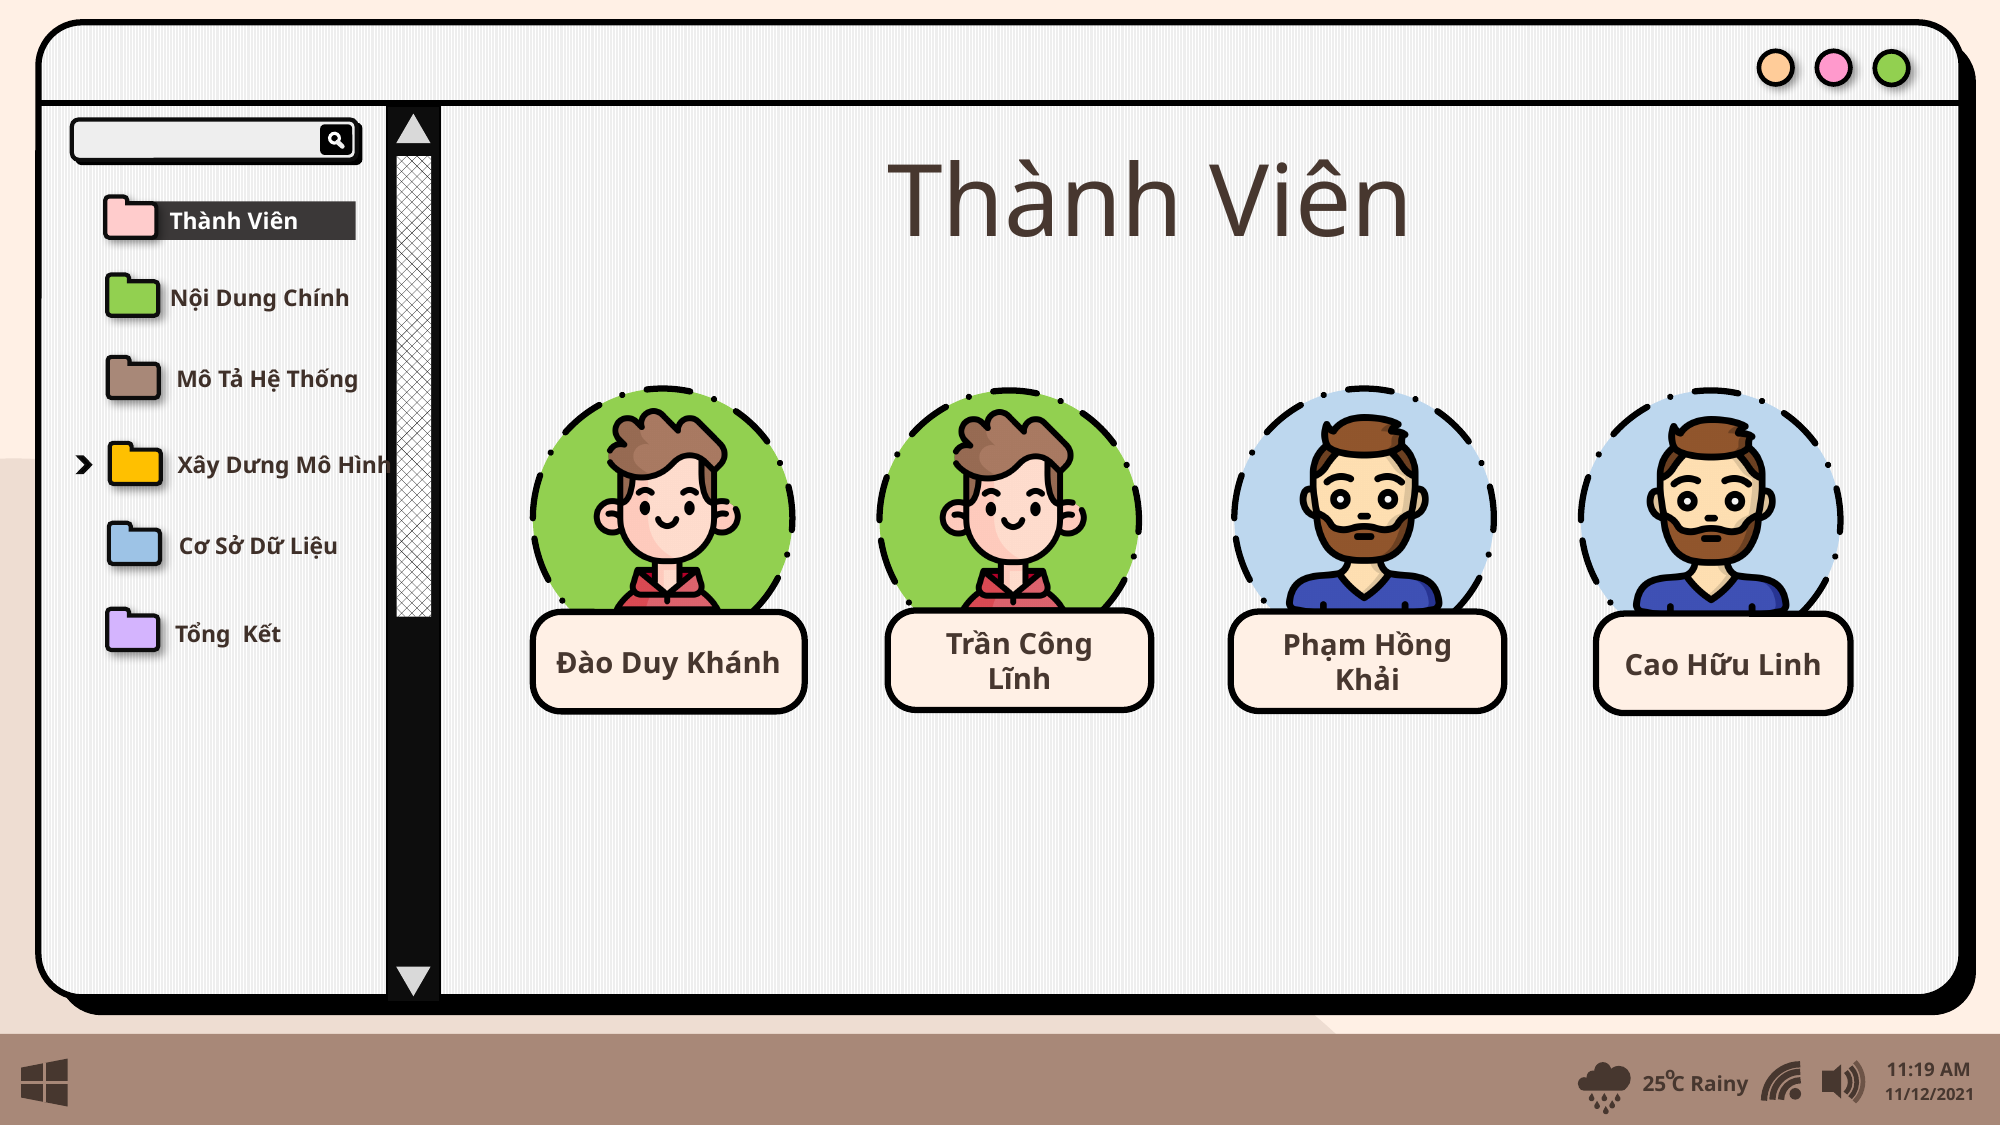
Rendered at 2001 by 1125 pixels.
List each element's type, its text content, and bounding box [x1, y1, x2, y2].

text_box Mô Tả Hệ Thống [161, 357, 374, 400]
text_box [104, 195, 154, 239]
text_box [1580, 390, 1841, 650]
text_box [313, 200, 357, 241]
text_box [532, 388, 793, 649]
text_box Tổng Kết [160, 611, 297, 654]
text_box [108, 441, 162, 486]
text_box [106, 607, 160, 651]
text_box Cao Hữu Linh [1594, 619, 1852, 715]
text_box Cơ Sở Dữ Liệu [164, 524, 354, 567]
text_box Phạm Hồng Khải [1229, 616, 1506, 713]
text_box [106, 273, 155, 317]
text_box [396, 155, 432, 618]
text_box [75, 455, 93, 475]
text_box Trần Công Lĩnh [886, 614, 1153, 711]
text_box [1234, 388, 1494, 649]
text_box Xây Dưng Mô Hình [162, 443, 396, 486]
text_box [106, 355, 160, 400]
text_box [107, 521, 162, 566]
text_box Thành Viên [761, 129, 1539, 265]
text_box Nội Dung Chính [155, 276, 365, 319]
text_box Thành Viên [154, 199, 313, 242]
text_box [879, 390, 1139, 650]
text_box Đào Duy Khánh [531, 616, 806, 713]
